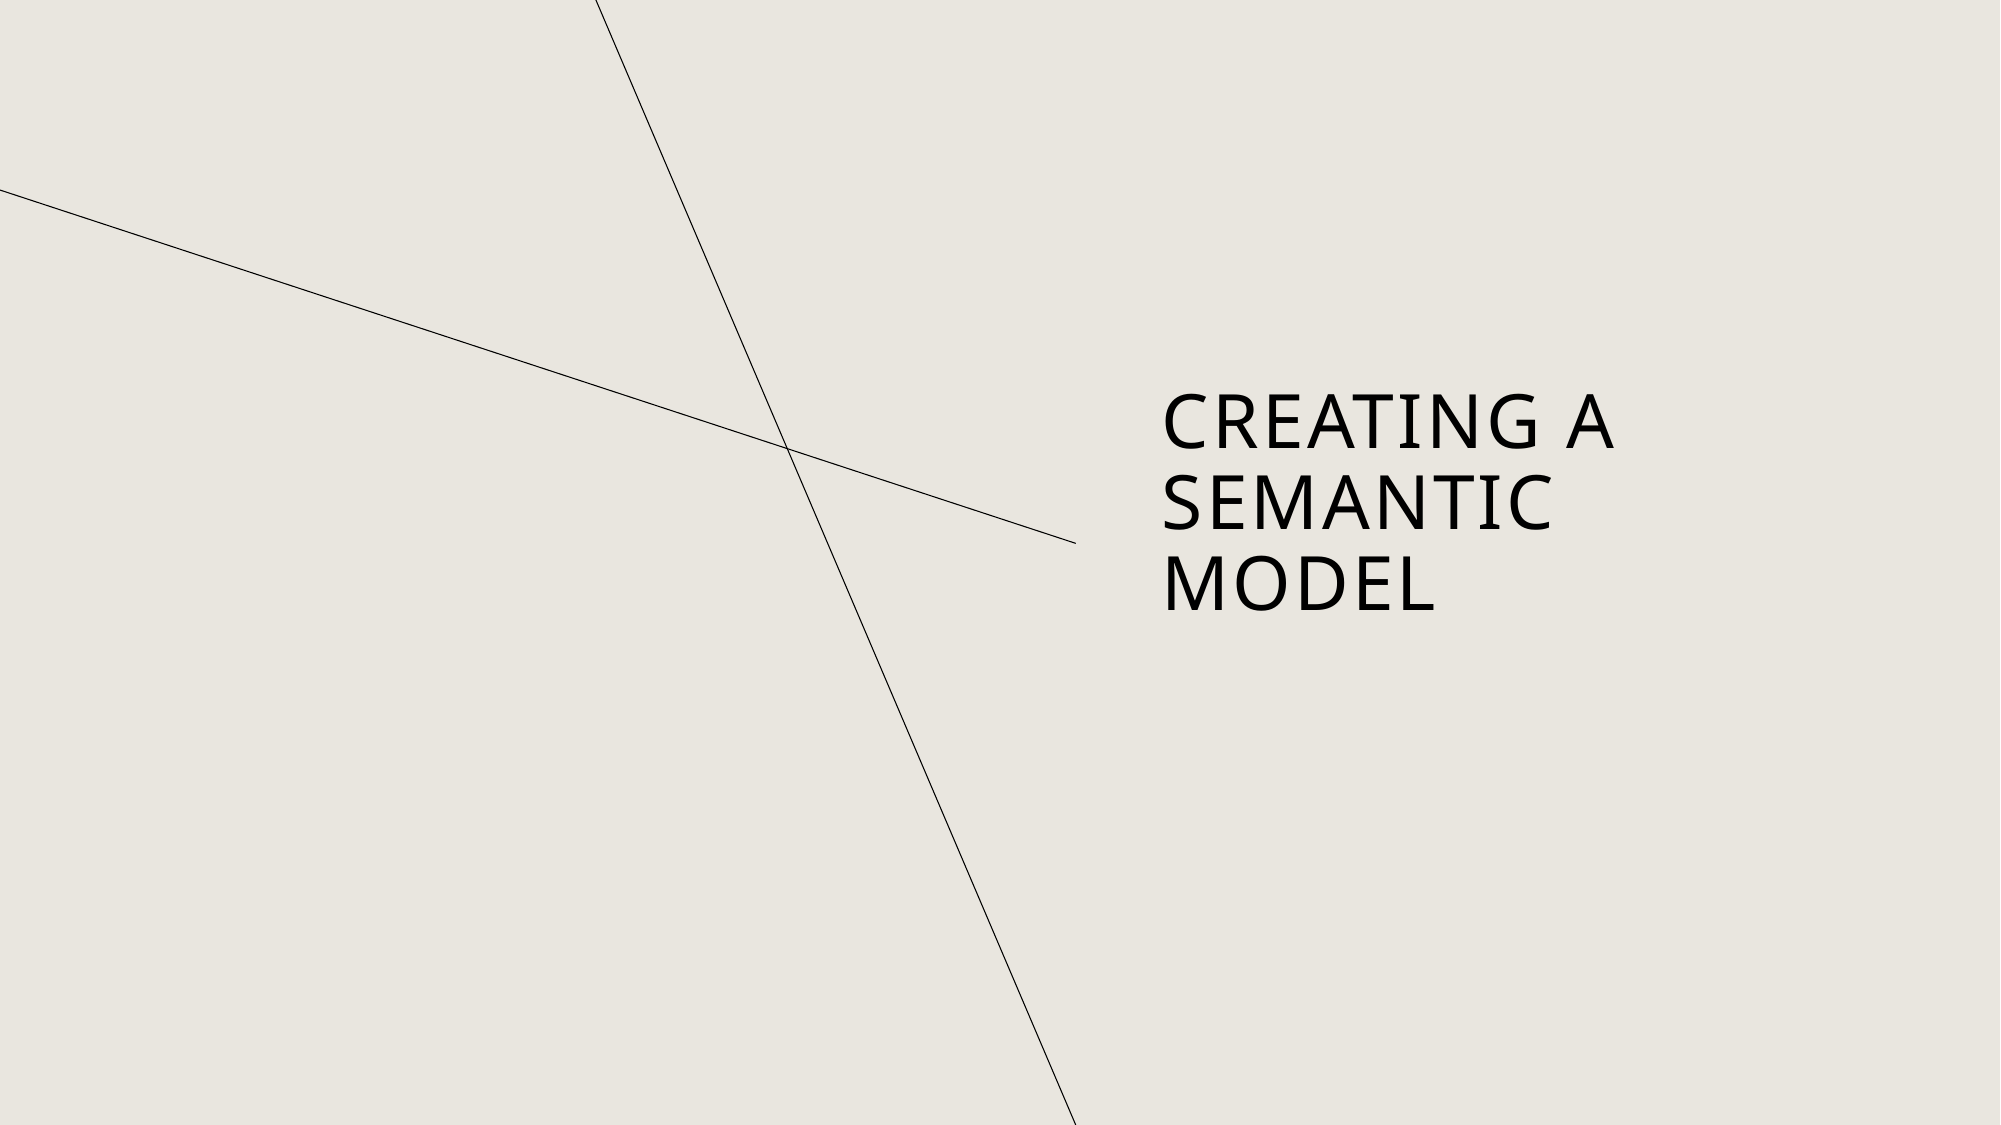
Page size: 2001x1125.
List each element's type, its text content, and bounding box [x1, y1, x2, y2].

title Creating a semantic model [1146, 79, 1833, 634]
